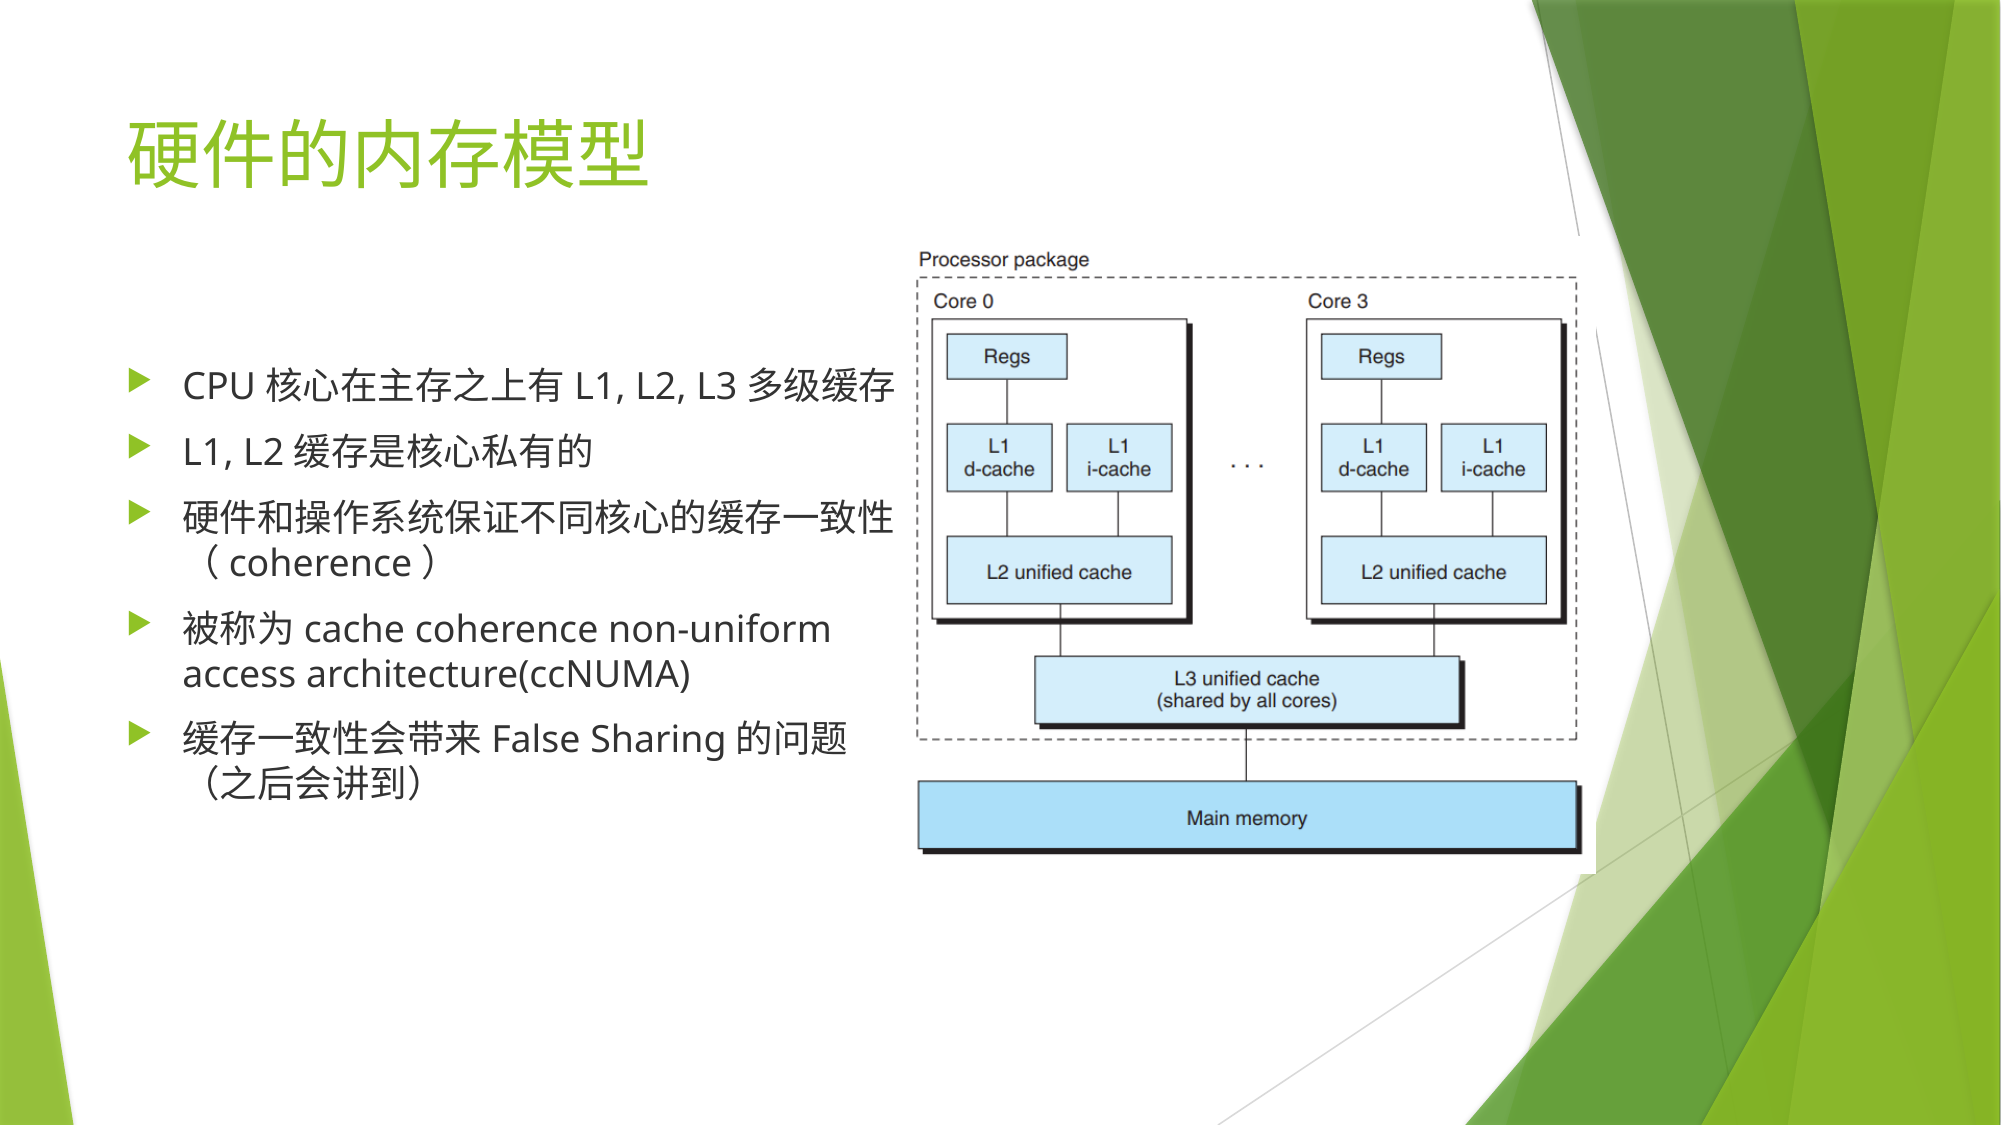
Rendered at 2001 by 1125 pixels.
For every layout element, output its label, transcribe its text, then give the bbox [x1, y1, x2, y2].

list CPU核心在主存之上有L1, L2, L3多级缓存 L1, L2缓存是核心私有的 硬件和操作系统保证不同核心的缓存一致性（coherence） 被称为cache coherence non-uniform access architecture(ccNUMA) 缓存一致性会带来False Sharing的问题（之后会讲到） [111, 354, 913, 992]
picture [903, 235, 1597, 875]
title 硬件的内存模型 [111, 99, 1522, 317]
